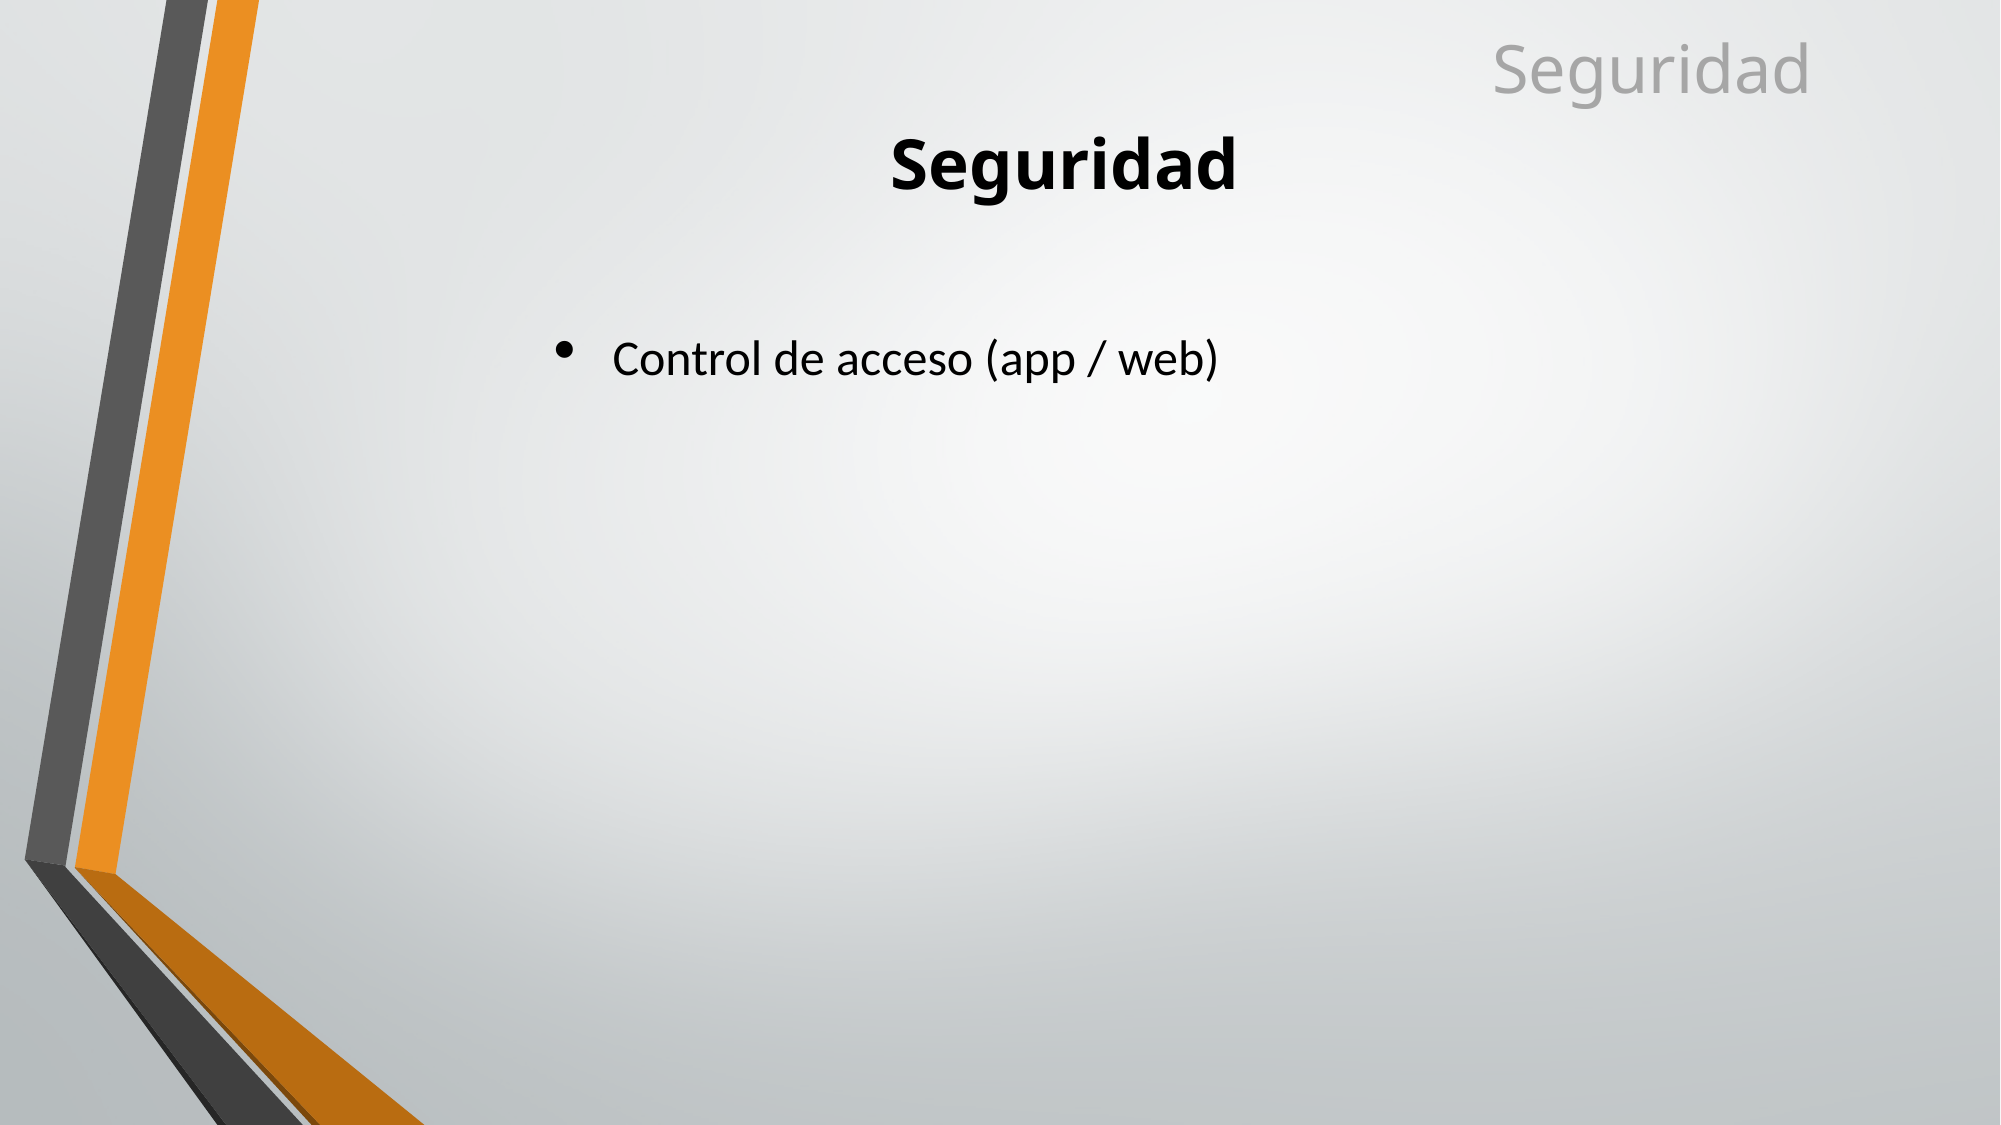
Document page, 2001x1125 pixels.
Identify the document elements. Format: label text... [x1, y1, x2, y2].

text_box Seguridad [710, 0, 1829, 135]
text_box Control de acceso (app / web) [541, 309, 1557, 393]
title Seguridad [243, 112, 1887, 211]
